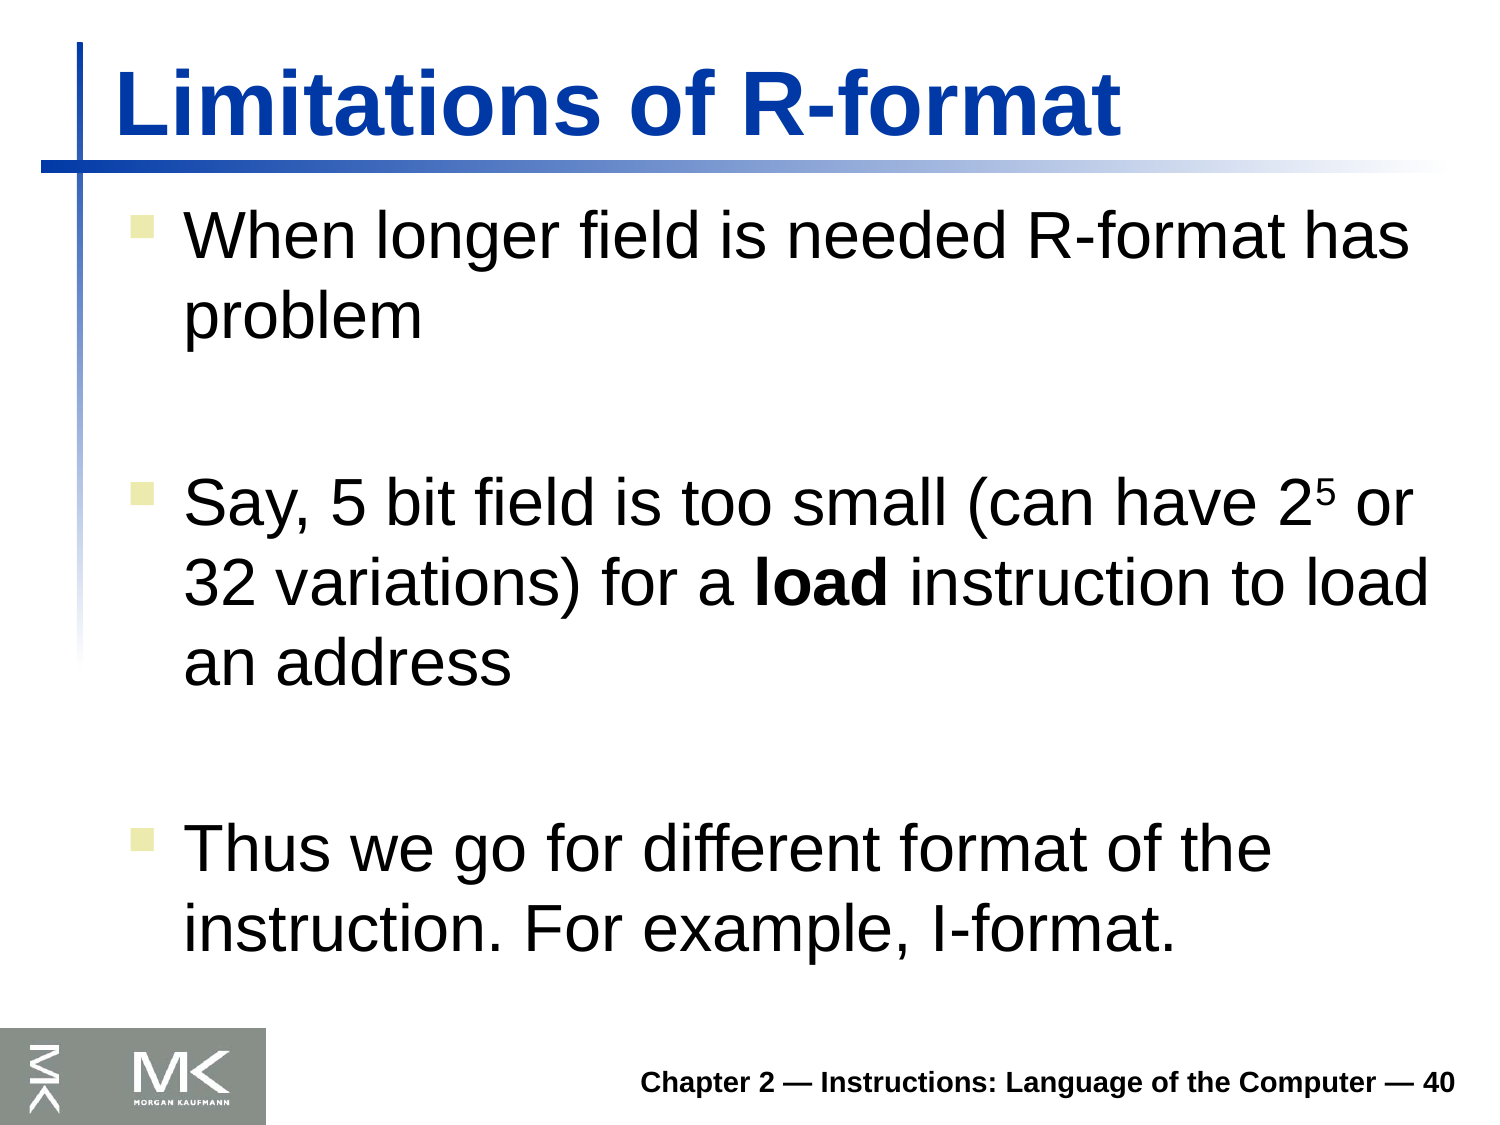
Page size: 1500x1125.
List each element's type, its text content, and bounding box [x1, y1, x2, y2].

list When longer field is needed R-format has problem Say, 5 bit field is too small (can have 25 or 32 variations) for a load instruction to load an address Thus we go for different format of the instruction. For example, I-format. [112, 184, 1469, 1024]
picture [0, 1028, 266, 1125]
text_box Limitations of R-format [100, 36, 1456, 161]
footer Chapter 2 — Instructions: Language of the Computer — 40 [277, 1046, 1471, 1106]
